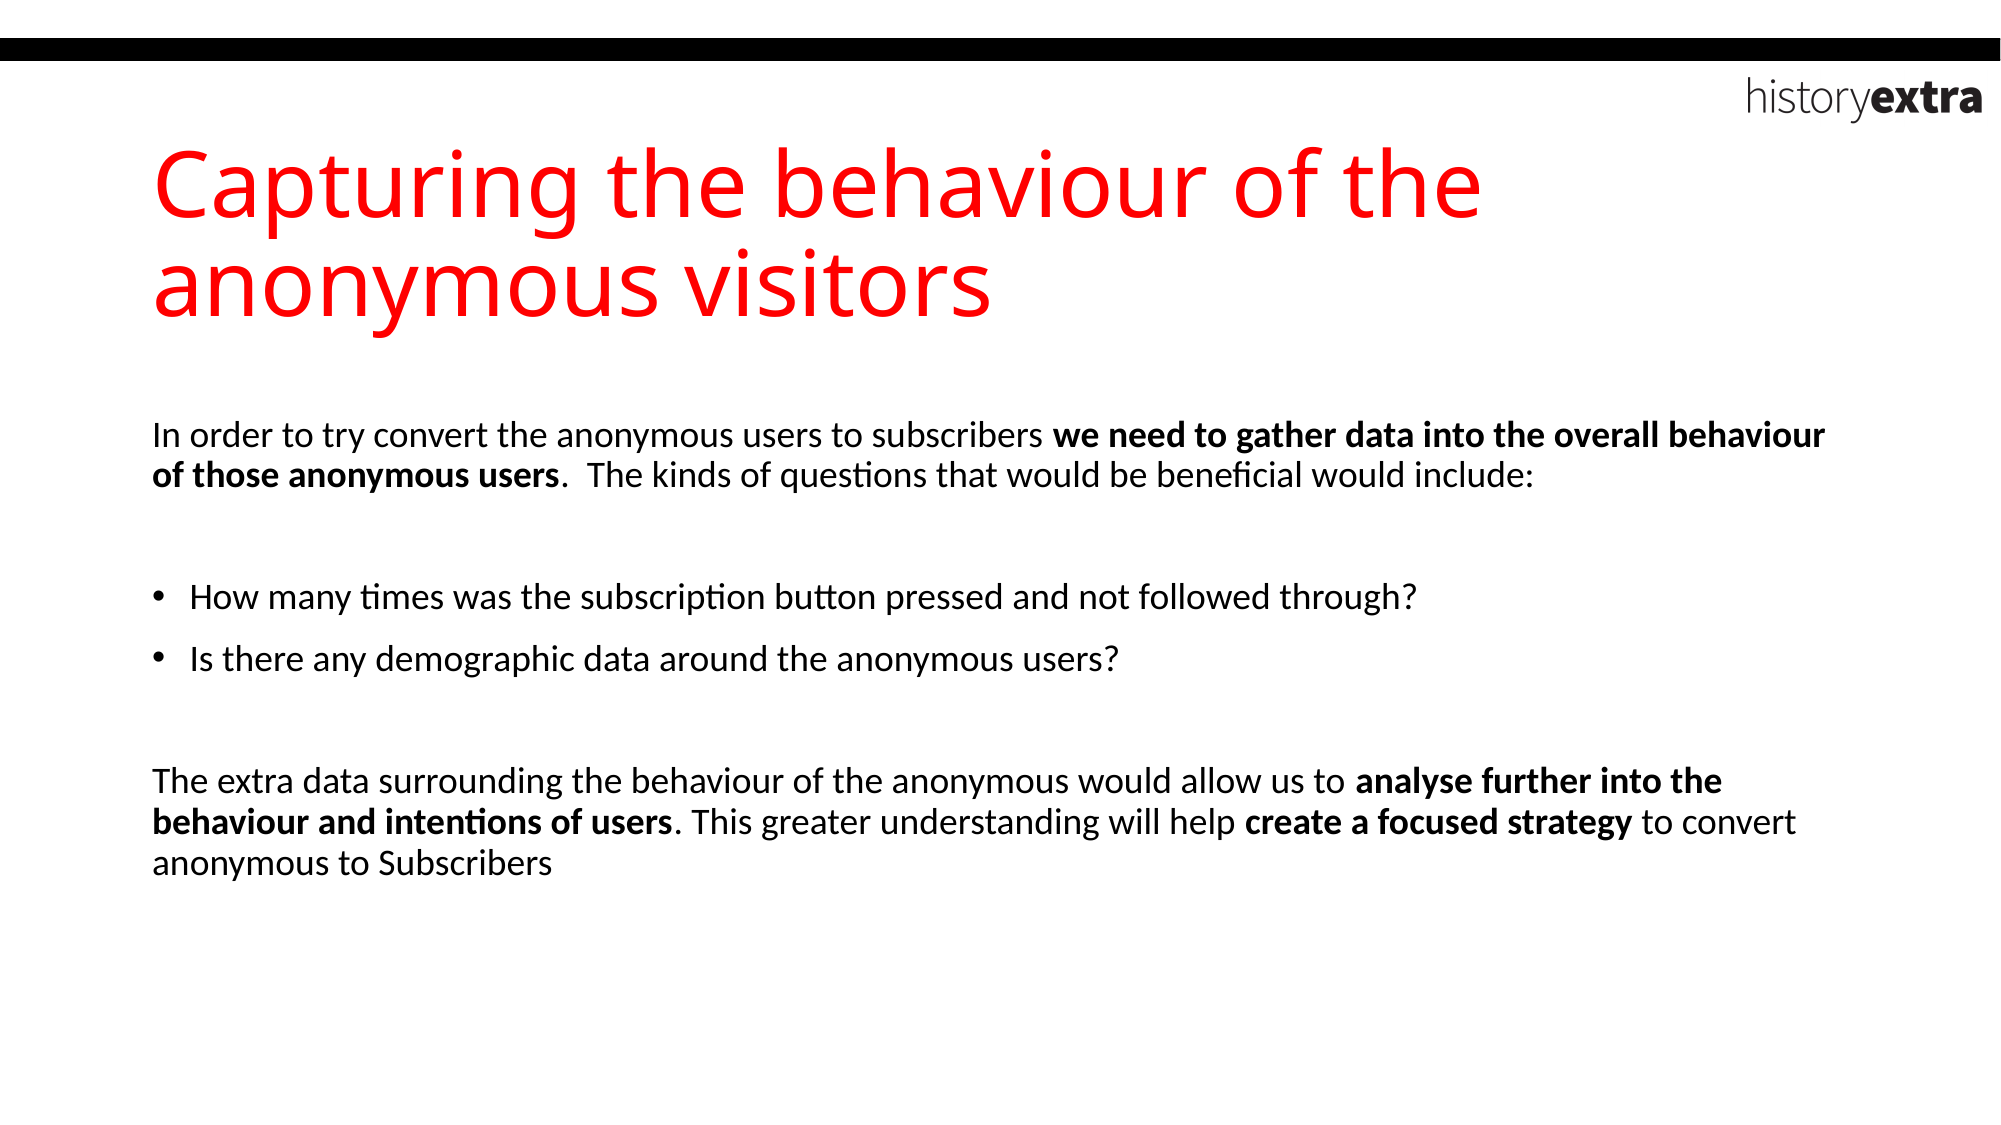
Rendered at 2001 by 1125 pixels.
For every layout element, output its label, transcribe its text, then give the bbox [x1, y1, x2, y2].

title Capturing the behaviour of the anonymous visitors [137, 128, 1863, 277]
text_box In order to try convert the anonymous users to subscribers we need to gather data into the overall behaviour of those anonymous users. The kinds of questions that would be beneficial would include: How many times was the subscription button pressed and not followed through? Is there any demographic data around the anonymous users? The extra data surrounding the behaviour of the anonymous would allow us to analyse further into the behaviour and intentions of users. This greater understanding will help create a focused strategy to convert anonymous to Subscribers [137, 407, 1863, 990]
text_box [137, 277, 1863, 368]
picture [1737, 70, 1988, 127]
